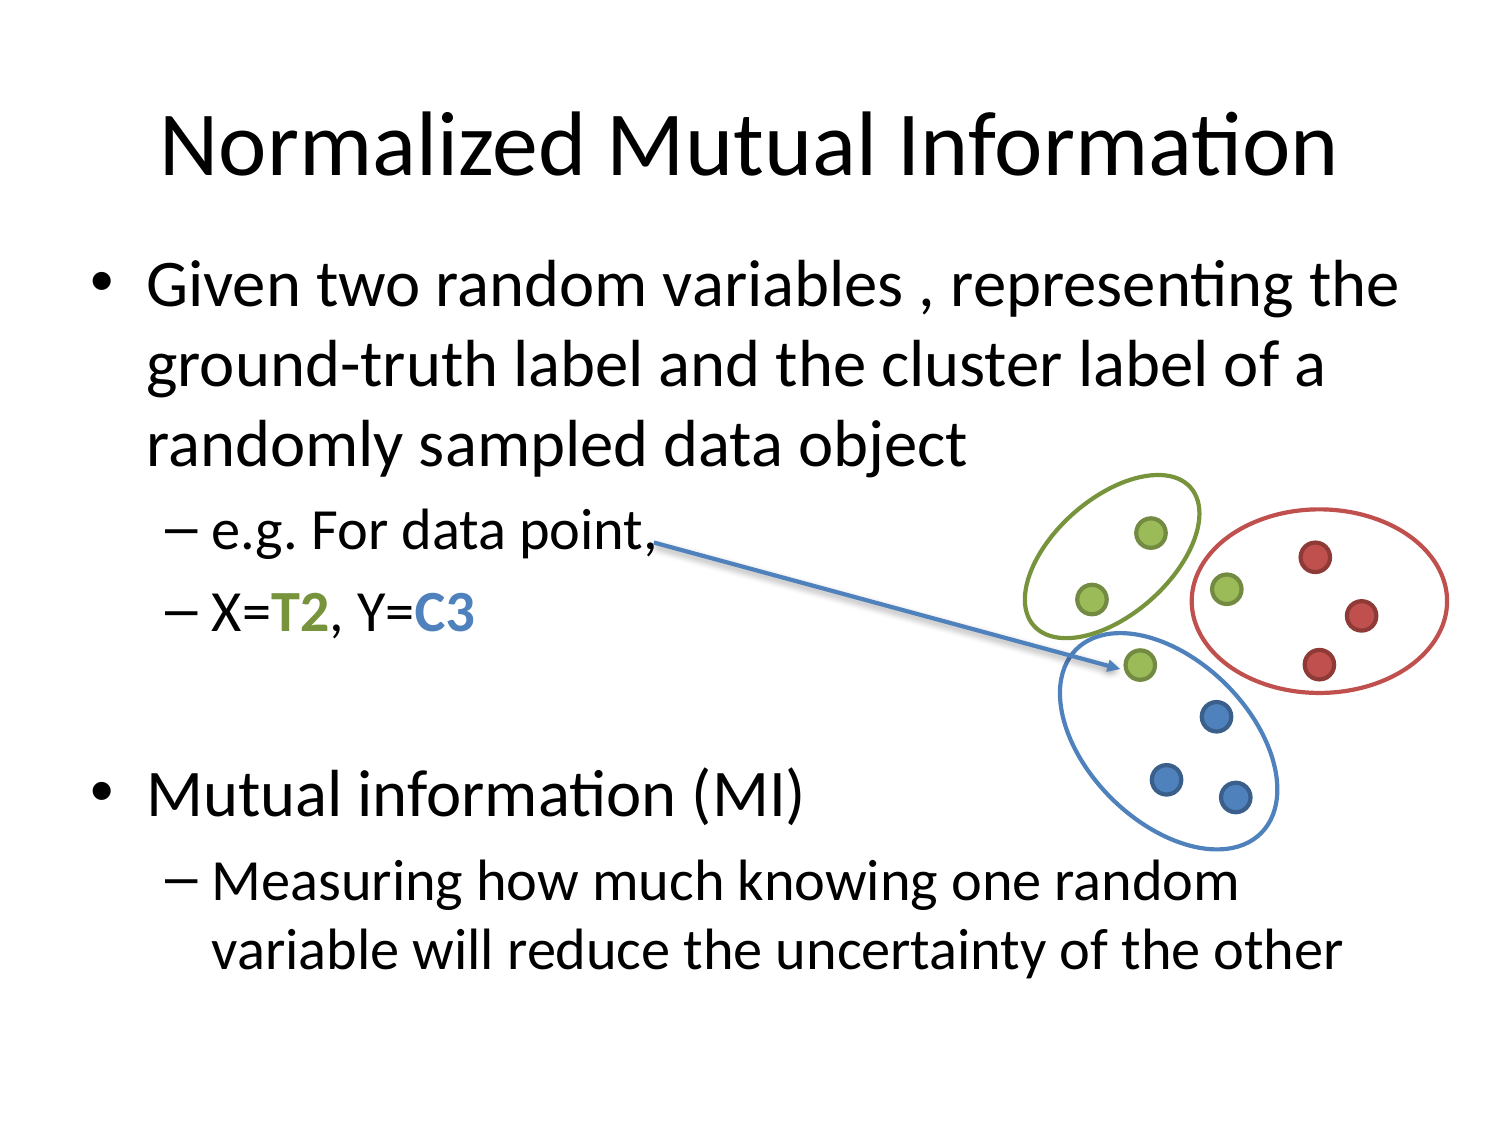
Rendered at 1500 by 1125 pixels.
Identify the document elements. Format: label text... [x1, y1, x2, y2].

text_box [1057, 678, 1071, 746]
text_box [1046, 472, 1202, 540]
title Normalized Mutual Information [75, 45, 1425, 233]
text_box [653, 542, 1121, 670]
text_box [1264, 507, 1450, 684]
text_box [1133, 820, 1273, 852]
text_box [1076, 518, 1377, 813]
